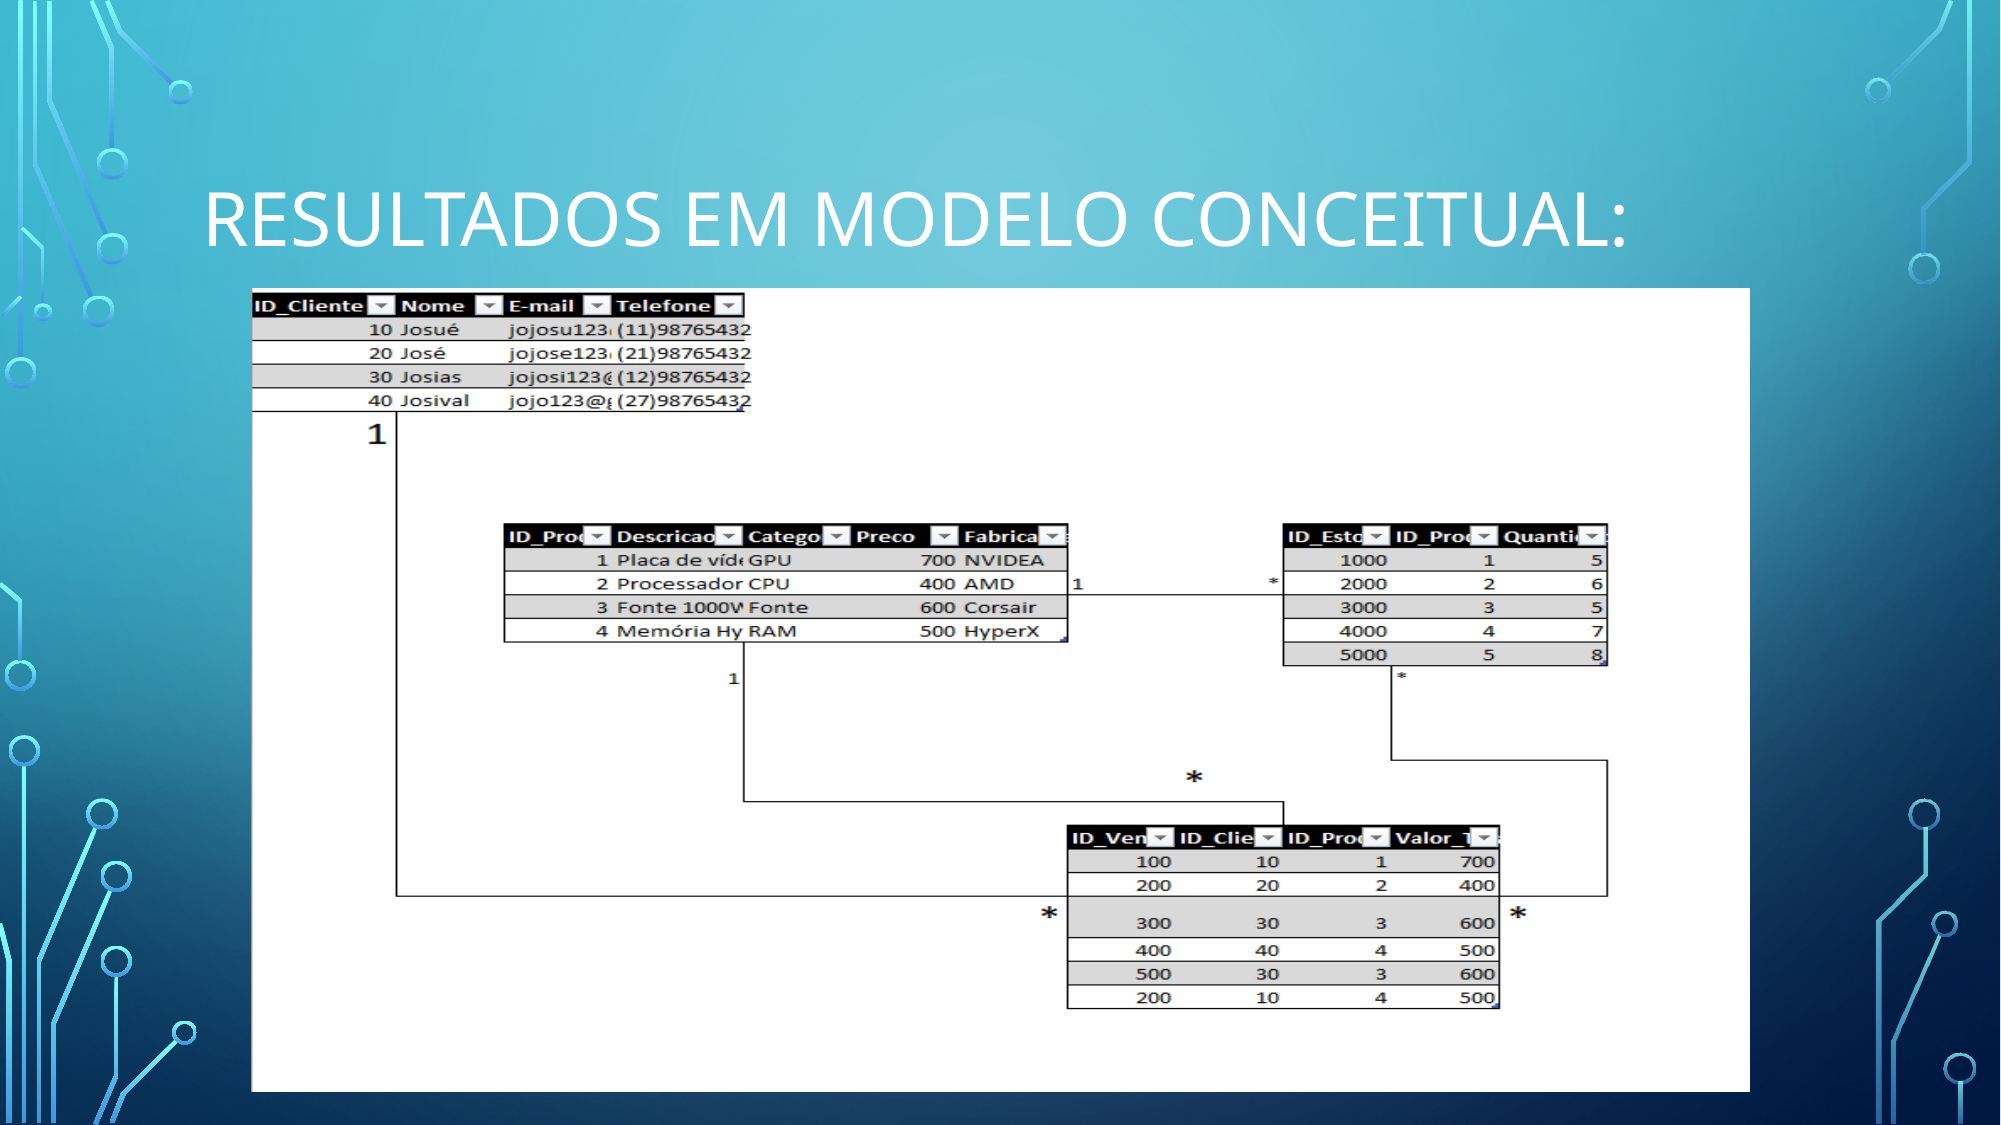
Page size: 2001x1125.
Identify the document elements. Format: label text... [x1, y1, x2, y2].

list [251, 288, 1751, 1092]
title Resultados em modelo conceitual: [187, 101, 1813, 344]
